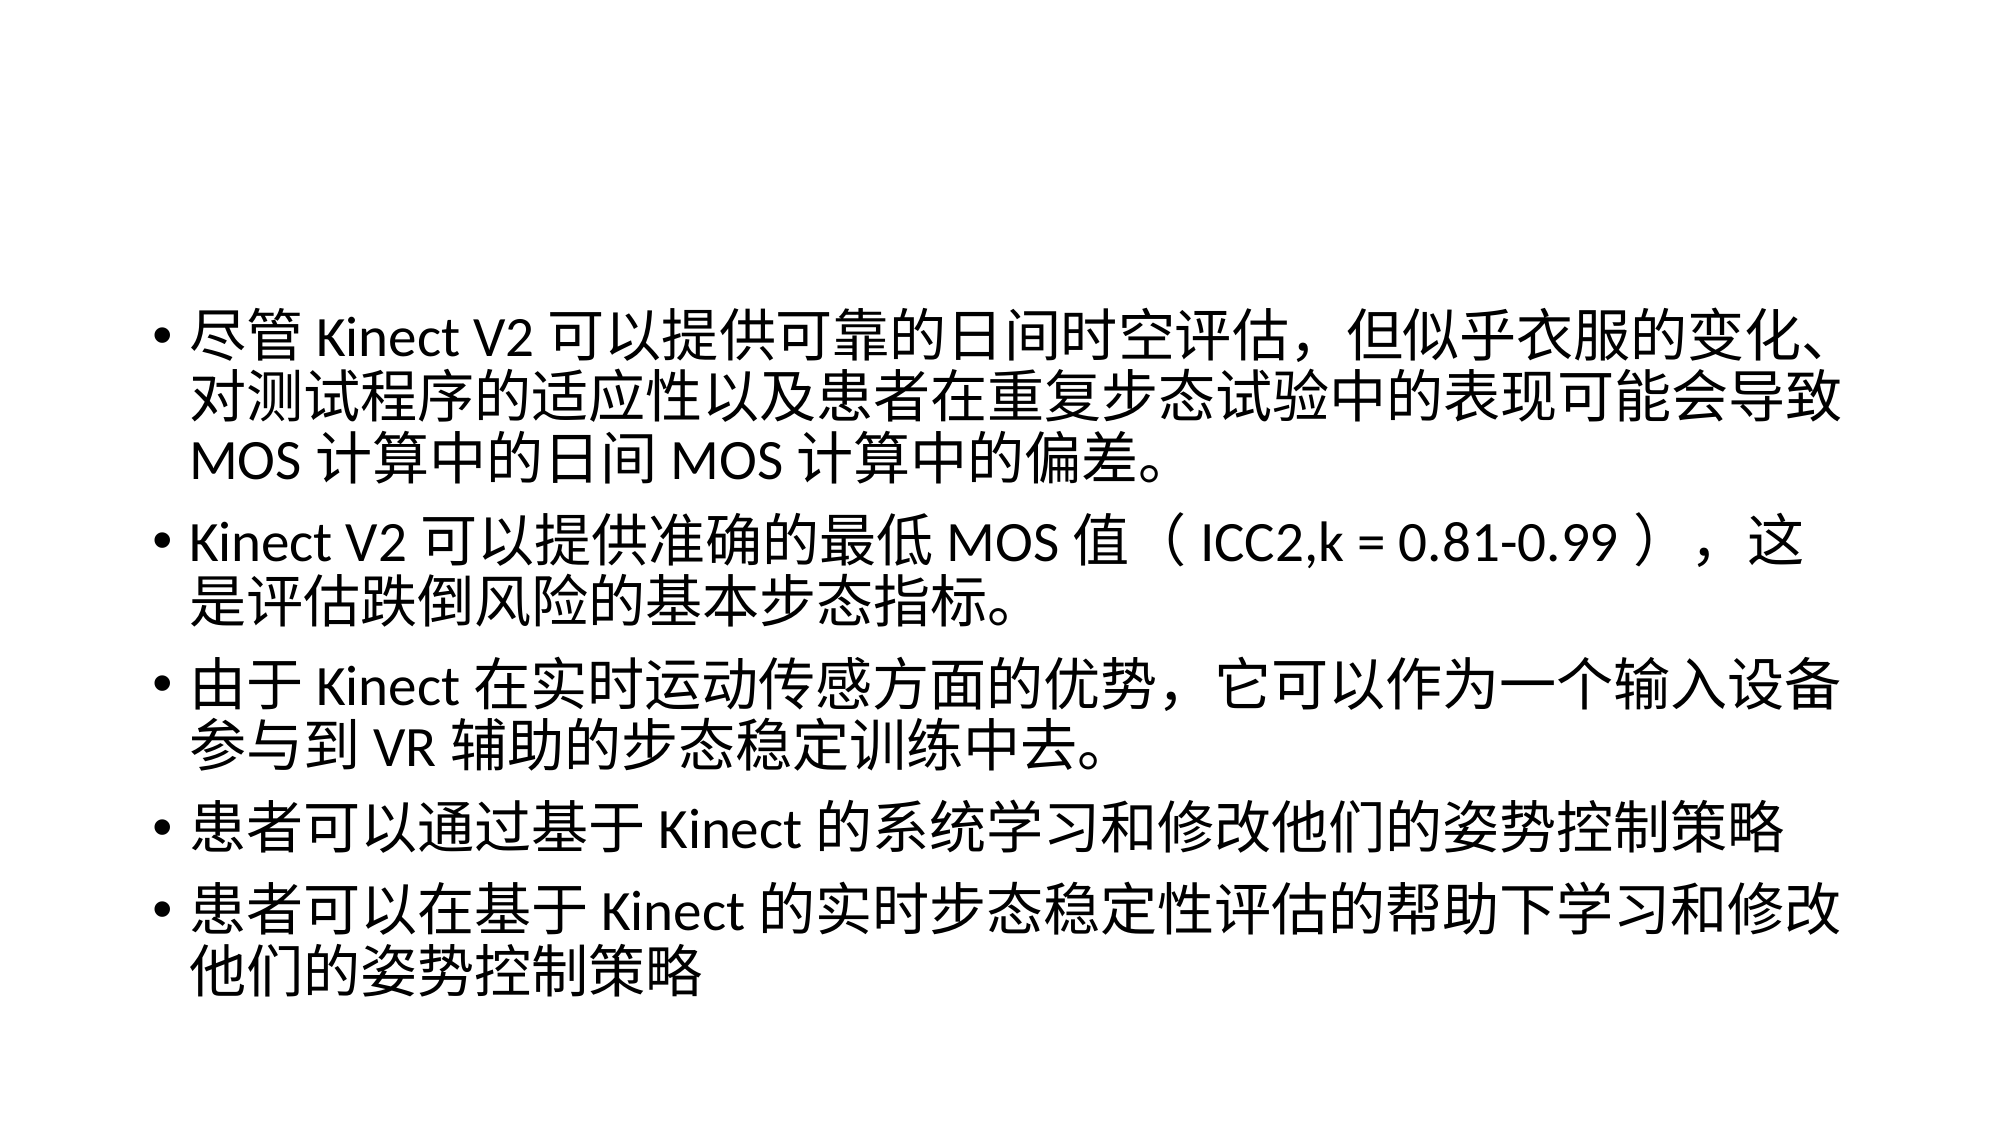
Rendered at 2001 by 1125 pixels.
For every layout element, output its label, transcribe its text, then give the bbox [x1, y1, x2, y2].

list 尽管Kinect V2可以提供可靠的日间时空评估，但似乎衣服的变化、对测试程序的适应性以及患者在重复步态试验中的表现可能会导致MOS计算中的日间MOS计算中的偏差。 Kinect V2可以提供准确的最低MOS值（ICC2,k = 0.81-0.99），这是评估跌倒风险的基本步态指标。 由于Kinect在实时运动传感方面的优势，它可以作为一个输入设备参与到VR辅助的步态稳定训练中去。 患者可以通过基于Kinect的系统学习和修改他们的姿势控制策略 患者可以在基于Kinect的实时步态稳定性评估的帮助下学习和修改他们的姿势控制策略 [137, 299, 1863, 1014]
